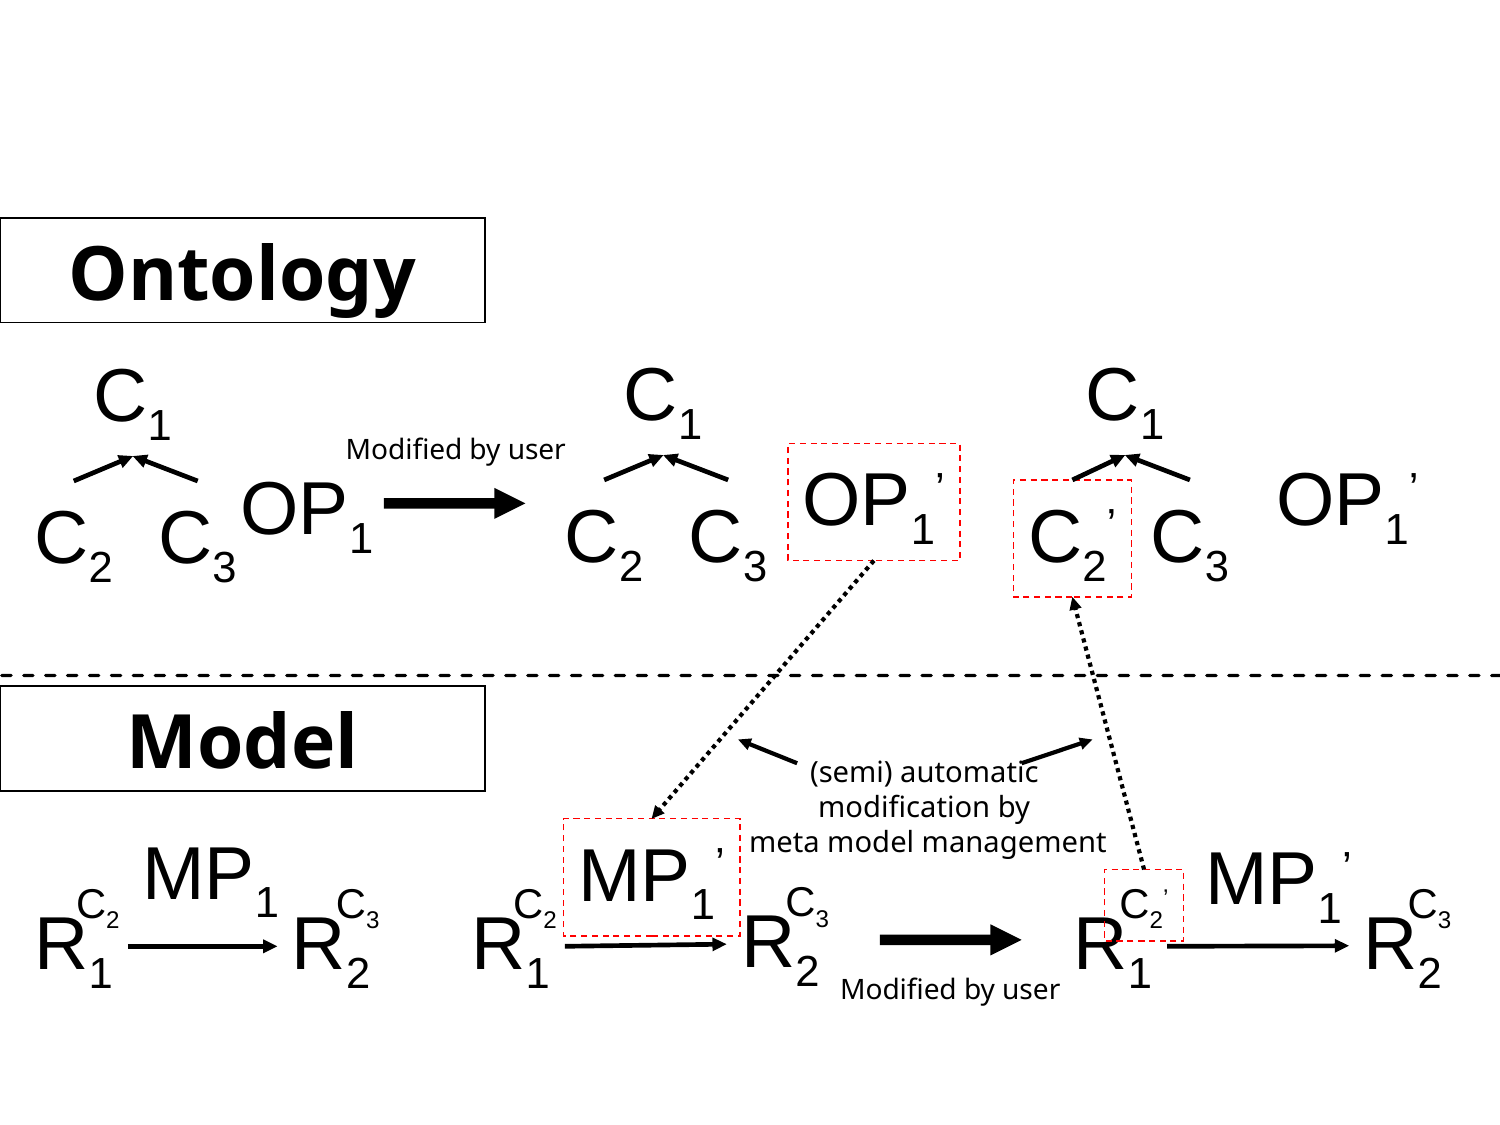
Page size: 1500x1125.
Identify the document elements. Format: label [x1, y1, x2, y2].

text_box [0, 217, 1500, 1014]
